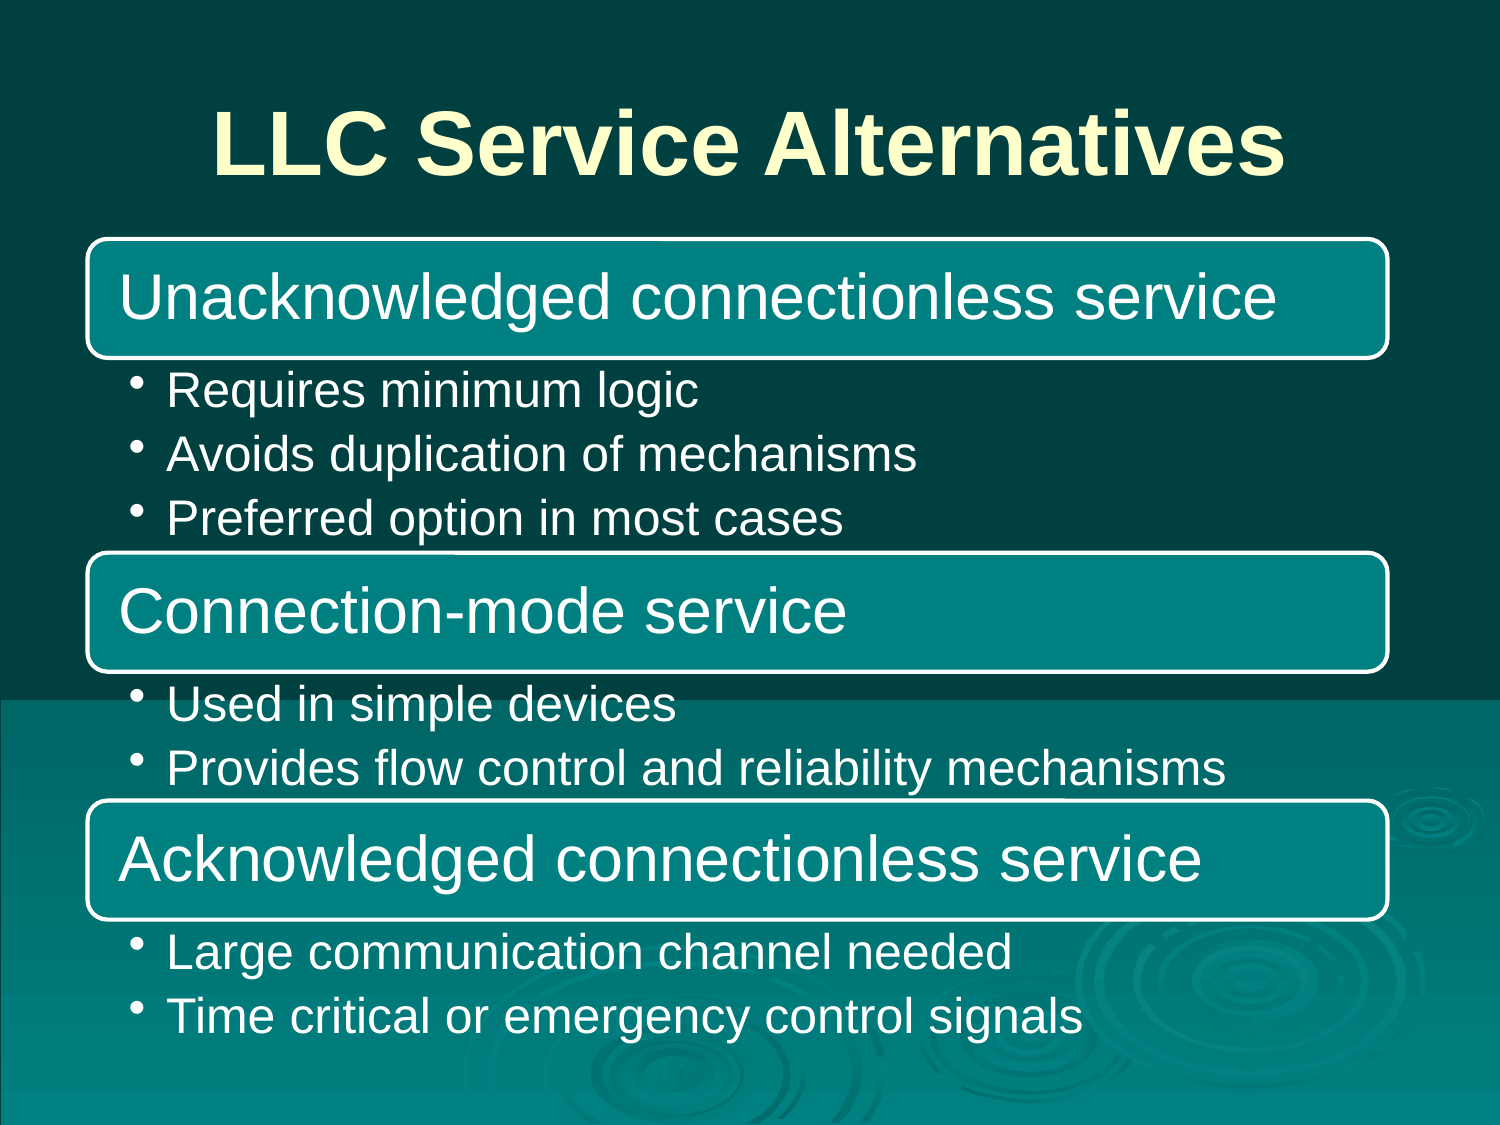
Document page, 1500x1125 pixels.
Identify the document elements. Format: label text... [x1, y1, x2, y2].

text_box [87, 224, 1388, 1063]
list [74, 274, 1426, 1125]
title LLC Service Alternatives [74, 45, 1426, 233]
